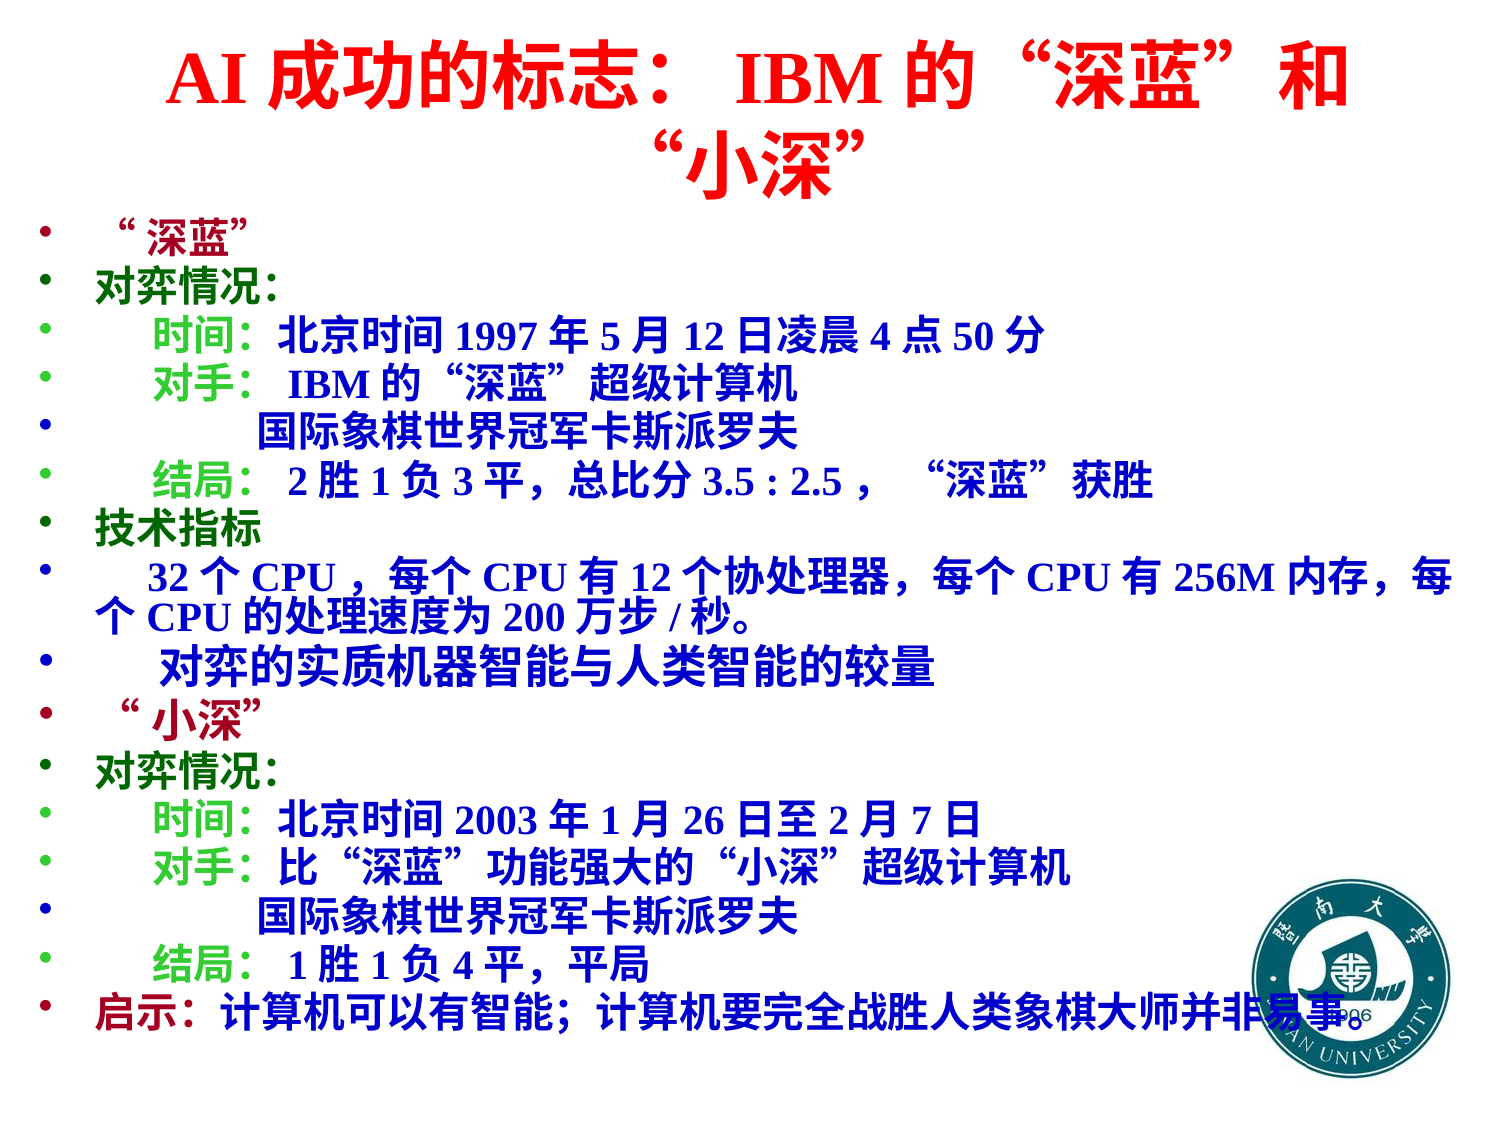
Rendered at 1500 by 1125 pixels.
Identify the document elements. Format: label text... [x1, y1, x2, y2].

title AI成功的标志：IBM的“深蓝”和“小深” [101, 44, 1417, 193]
picture [1217, 845, 1484, 1111]
list “深蓝” 对弈情况： 时间：北京时间1997年5月12日凌晨4点50分 对手：IBM的“深蓝”超级计算机 国际象棋世界冠军卡斯派罗夫 结局：2胜1负3平，总比分3.5 : 2.5， “深蓝”获胜 技术指标 32个CPU，每个CPU有12个协处理器，每个CPU有256M内存，每个CPU的处理速度为200万步/秒。 对弈的实质机器智能与人类智能的较量 “小深” 对弈情况： 时间：北京时间2003年1月26日至2月7日 对手：比“深蓝”功能强大的“小深”超级计算机 国际象棋世界冠军卡斯派罗夫 结局：1胜1负4平，平局 启示：计算机可以有智能；计算机要完全战胜人类象棋大师并非易事。 [23, 213, 1471, 1101]
